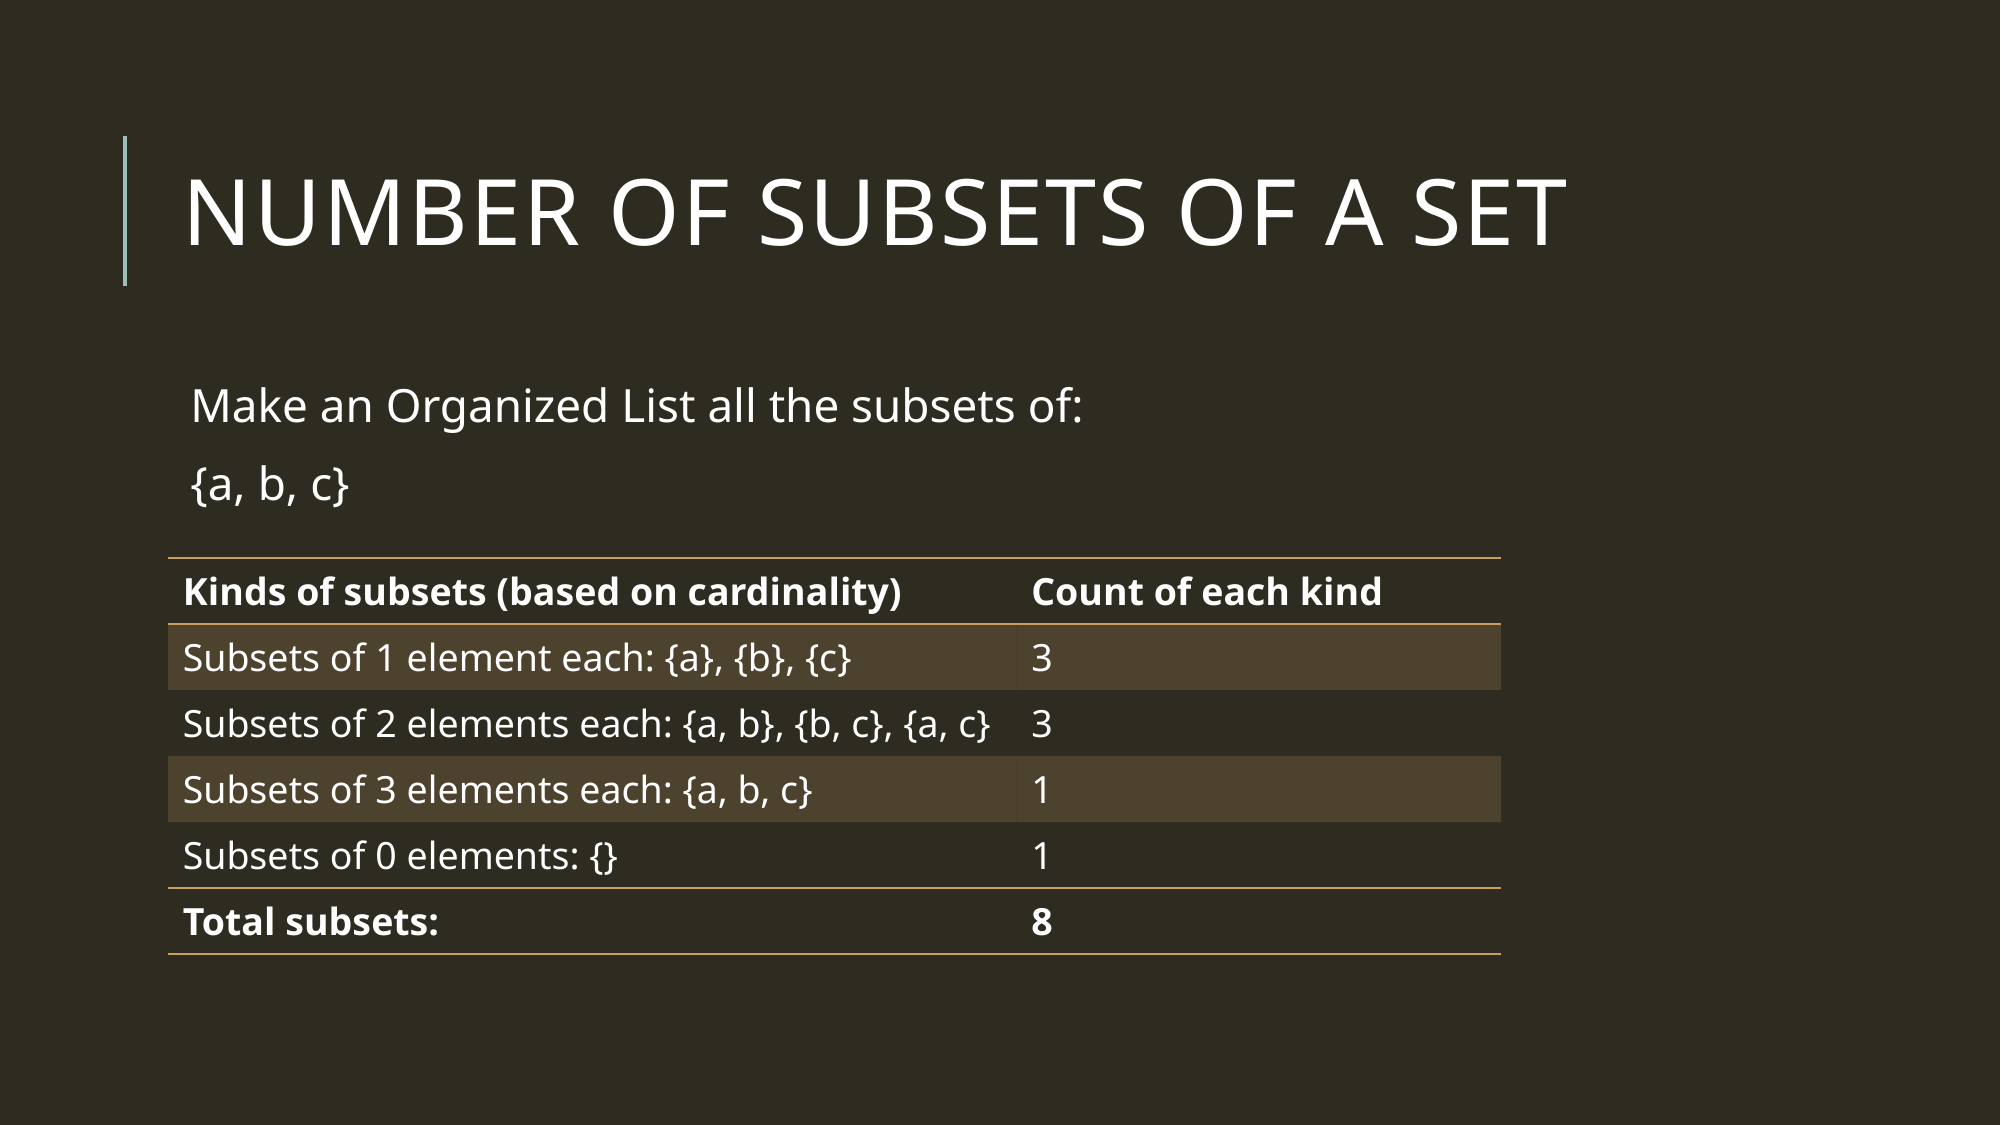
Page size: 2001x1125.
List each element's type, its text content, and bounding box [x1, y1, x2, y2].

table_header Count of each kind [1016, 559, 1501, 623]
table_cell 1 [1016, 756, 1501, 822]
table_cell Subsets of 0 elements: {} [168, 822, 1016, 887]
list Make an Organized List all the subsets of: {a, b, c} [168, 375, 1763, 1035]
table_cell Total subsets: [168, 889, 1016, 953]
table_cell Subsets of 1 element each: {a}, {b}, {c} [168, 625, 1016, 690]
table_cell 8 [1016, 889, 1501, 953]
table_cell 3 [1016, 625, 1501, 690]
title Number of Subsets of a set [168, 96, 1763, 342]
table_cell 3 [1016, 690, 1501, 756]
table_cell 1 [1016, 822, 1501, 887]
table_header Kinds of subsets (based on cardinality) [168, 559, 1016, 623]
table_cell Subsets of 3 elements each: {a, b, c} [168, 756, 1016, 822]
table_cell Subsets of 2 elements each: {a, b}, {b, c}, {a, c} [168, 690, 1016, 756]
